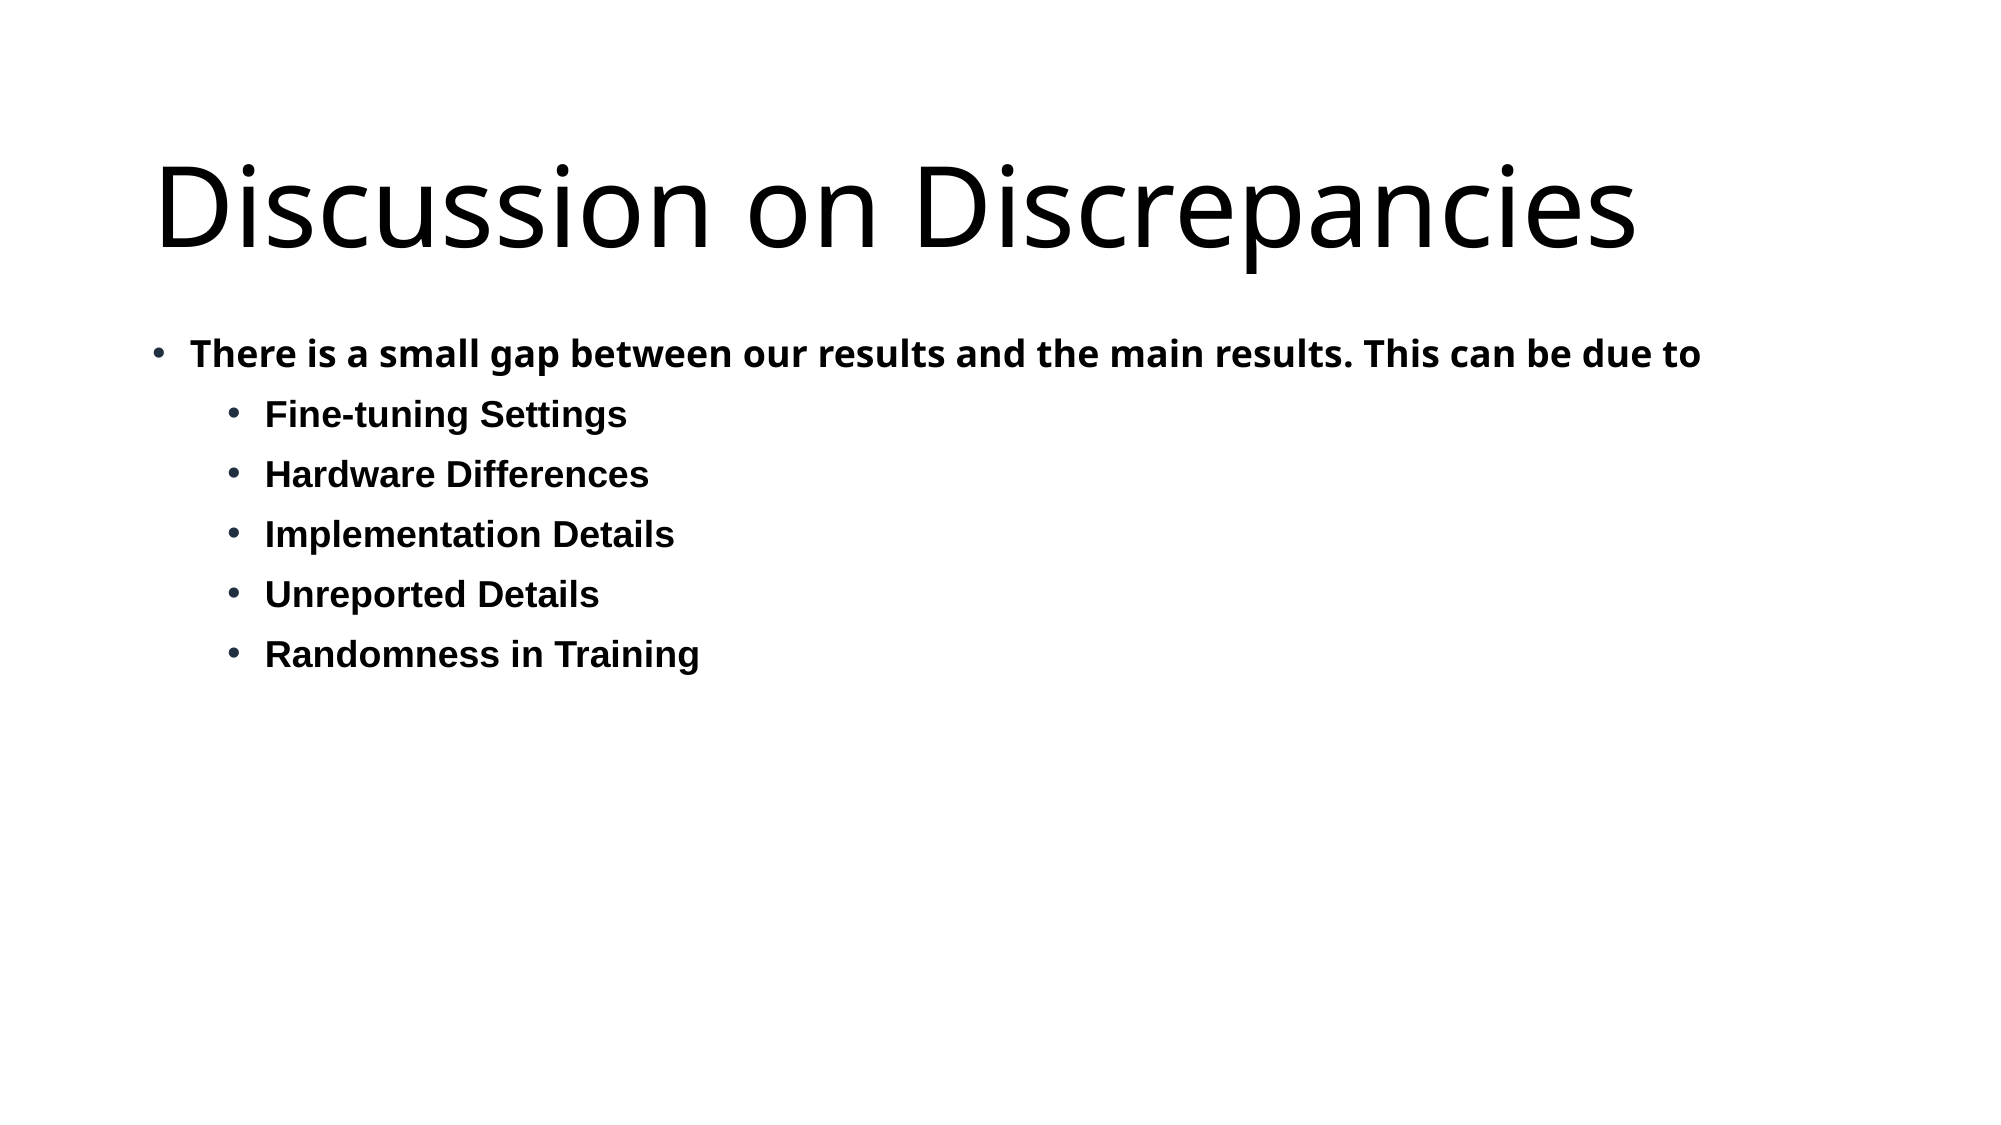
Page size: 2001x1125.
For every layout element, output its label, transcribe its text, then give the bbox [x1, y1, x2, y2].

list There is a small gap between our results and the main results. This can be due to Fine-tuning Settings Hardware Differences Implementation Details Unreported Details Randomness in Training [137, 318, 1863, 1014]
title Discussion on Discrepancies [137, 59, 1863, 278]
